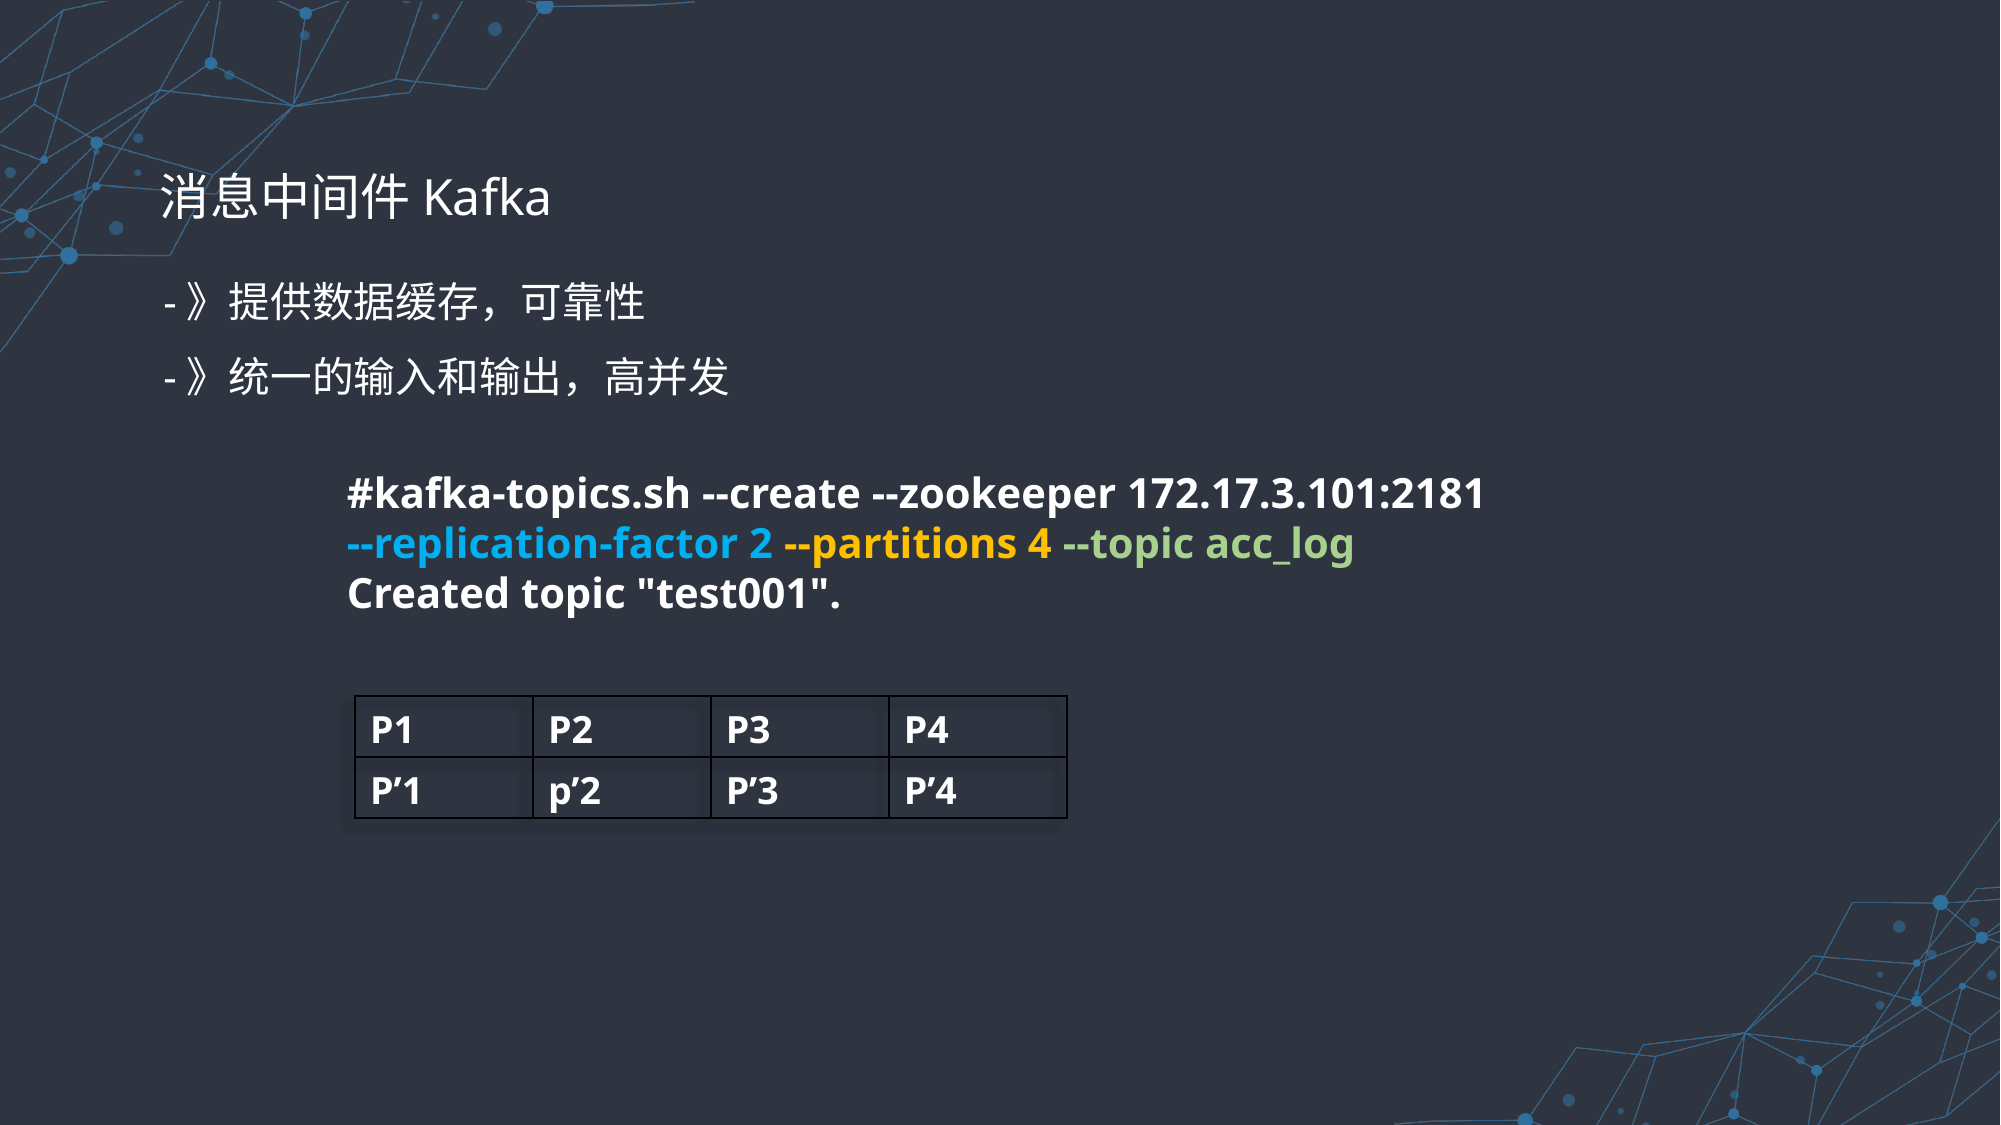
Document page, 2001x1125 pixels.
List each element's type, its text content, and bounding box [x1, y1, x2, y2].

table_cell p’2 [534, 758, 710, 817]
text_box #kafka-topics.sh --create --zookeeper 172.17.3.101:2181 --replication-factor 2 --partitions 4 --topic acc_log Created topic "test001". [332, 459, 1629, 625]
table_cell P’3 [712, 758, 888, 817]
text_box 消息中间件Kafka [145, 158, 568, 233]
table_header P2 [534, 697, 710, 756]
picture [1279, 615, 2000, 1125]
table_header P4 [890, 697, 1066, 756]
picture [1, 1, 826, 584]
table_header P1 [356, 697, 532, 756]
table_header P3 [712, 697, 888, 756]
text_box -》提供数据缓存，可靠性 -》统一的输入和输出，高并发 [148, 243, 745, 408]
table_cell P’4 [890, 758, 1066, 817]
table_cell P’1 [356, 758, 532, 817]
